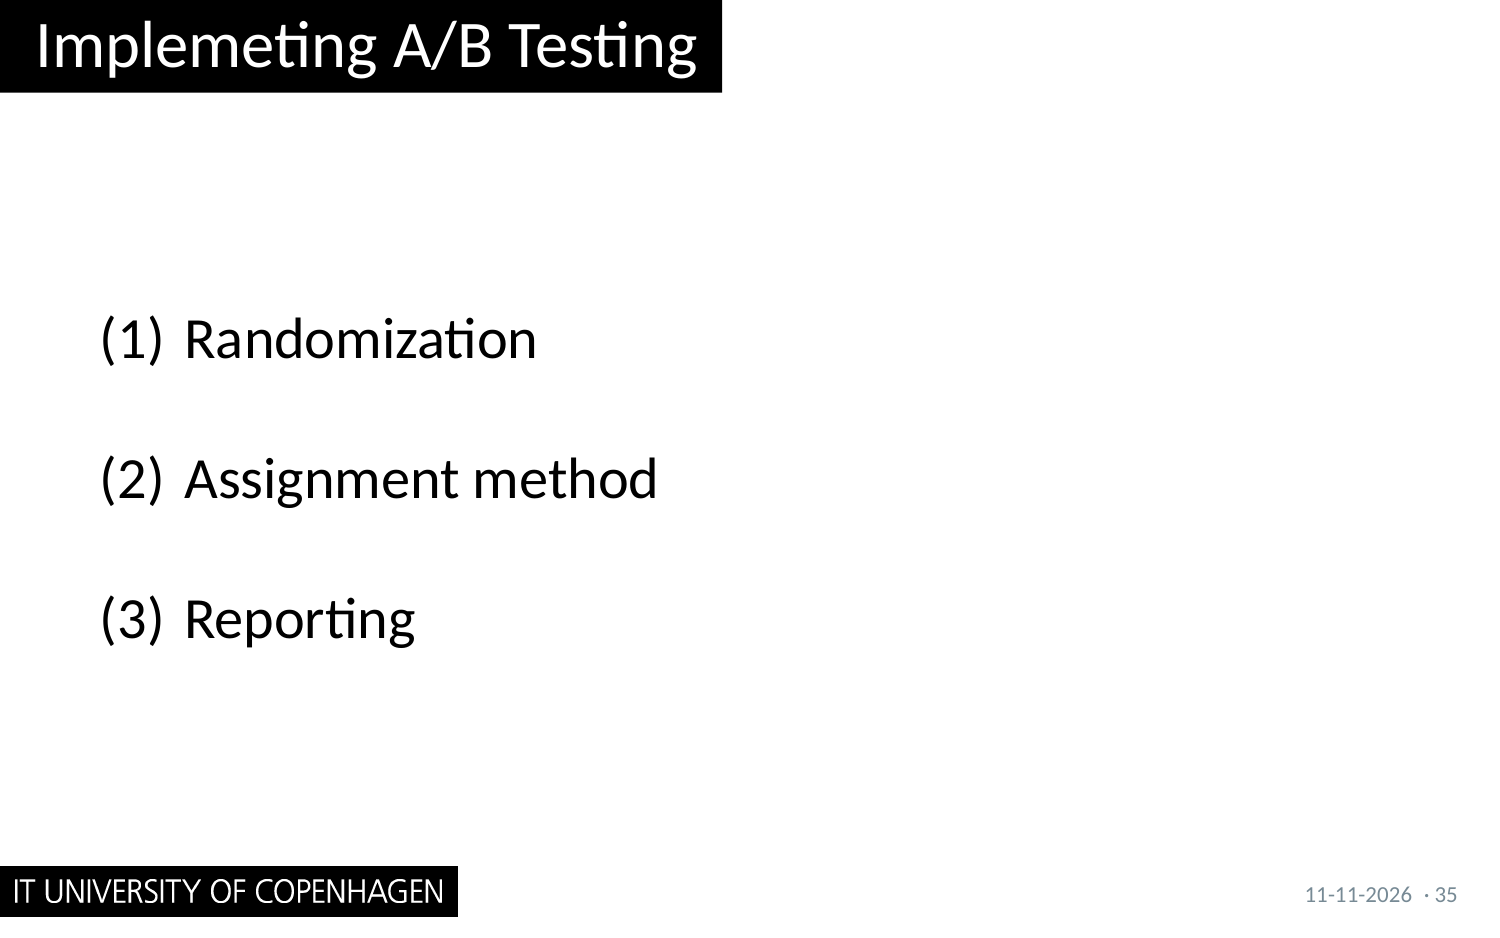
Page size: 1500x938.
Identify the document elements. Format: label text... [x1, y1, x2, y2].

subtitle Randomization Assignment method Reporting [99, 143, 1413, 807]
slide_number · 35 [1423, 868, 1474, 919]
title Implemeting A/B Testing [0, 0, 723, 93]
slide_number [1062, 868, 1413, 919]
picture [15, 879, 442, 903]
